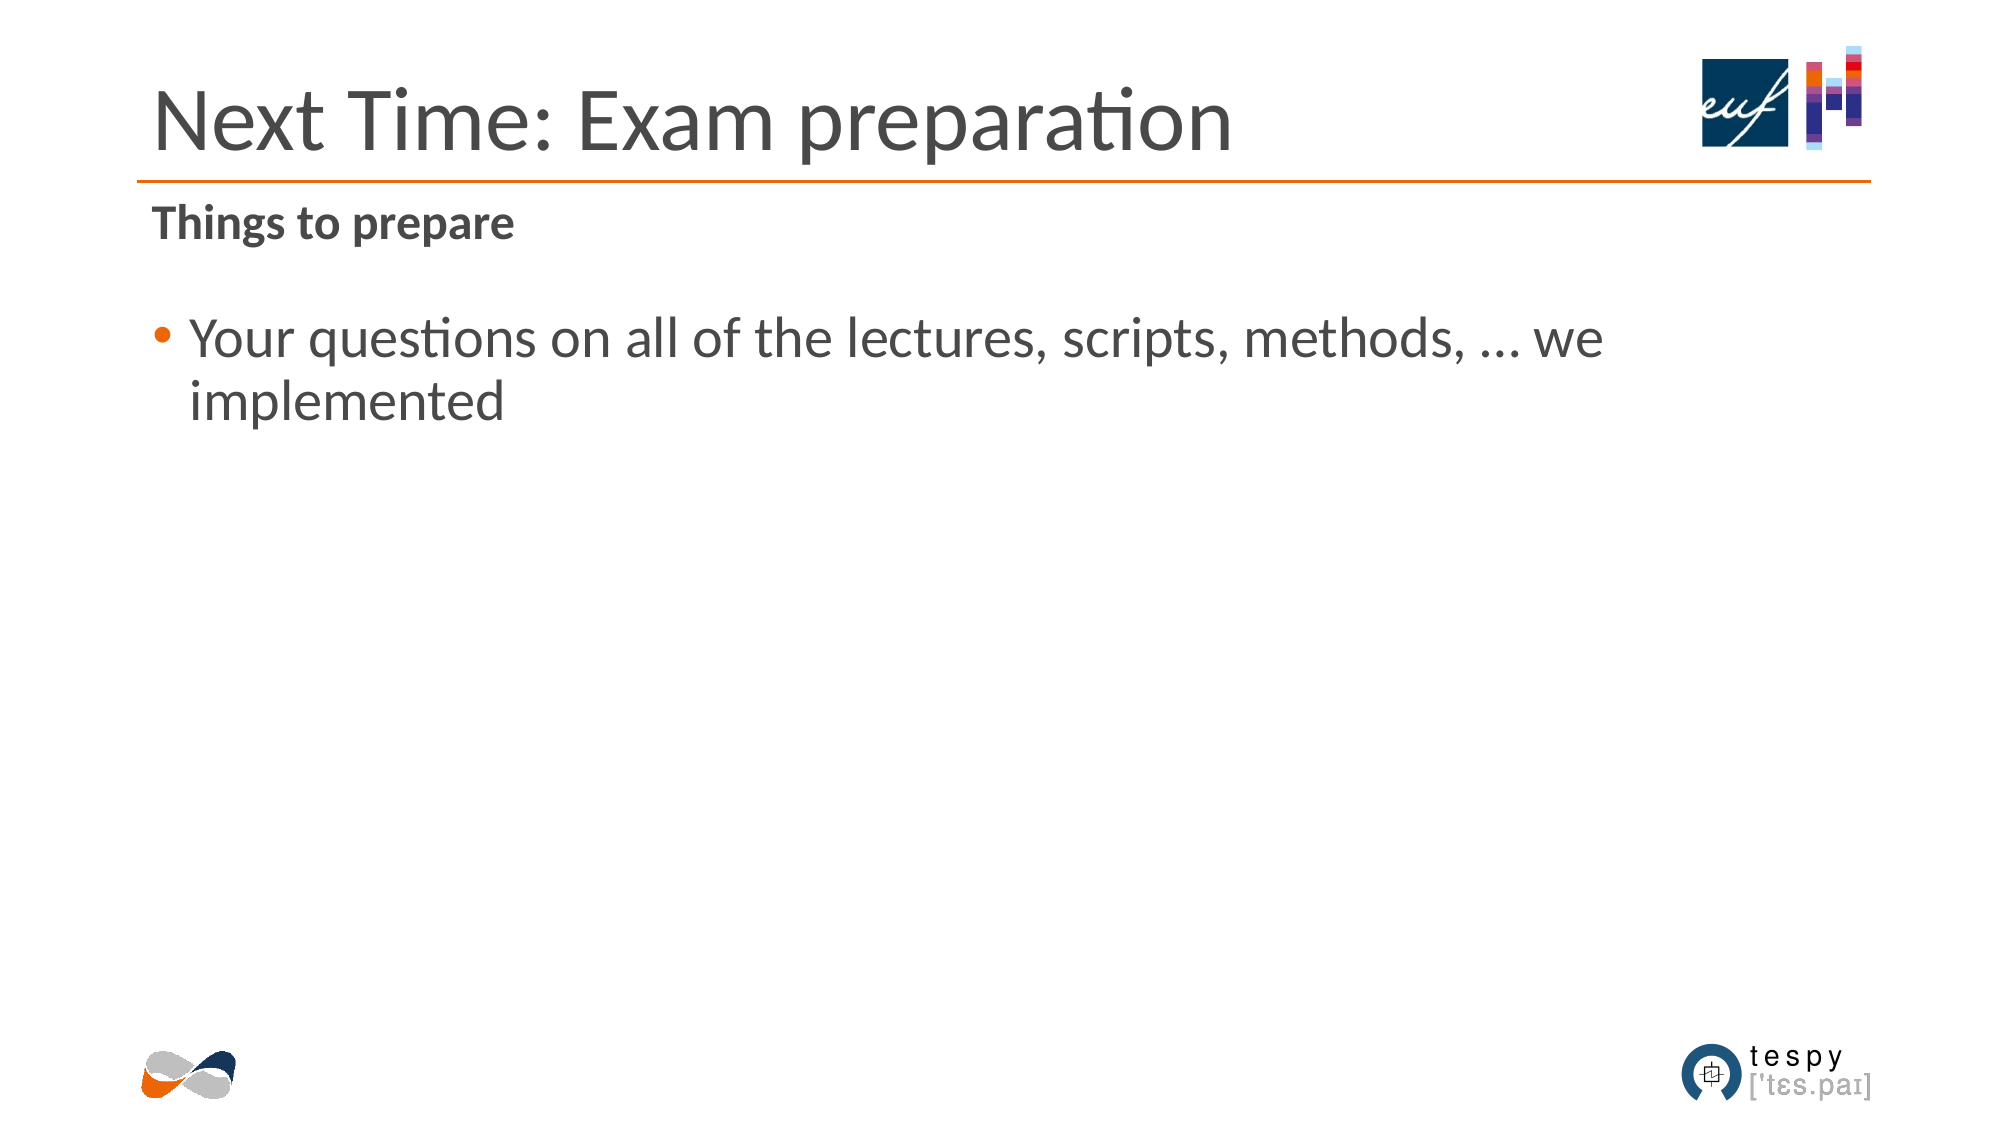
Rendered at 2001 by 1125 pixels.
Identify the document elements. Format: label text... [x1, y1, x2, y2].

picture [136, 1044, 241, 1106]
list Things to prepare [136, 181, 1863, 272]
list Your questions on all of the lectures, scripts, methods, … we implemented [137, 299, 1863, 1014]
picture [1681, 1042, 1871, 1103]
title Next Time: Exam preparation [137, 59, 1678, 181]
picture [1702, 59, 1795, 153]
picture [1806, 46, 1863, 167]
